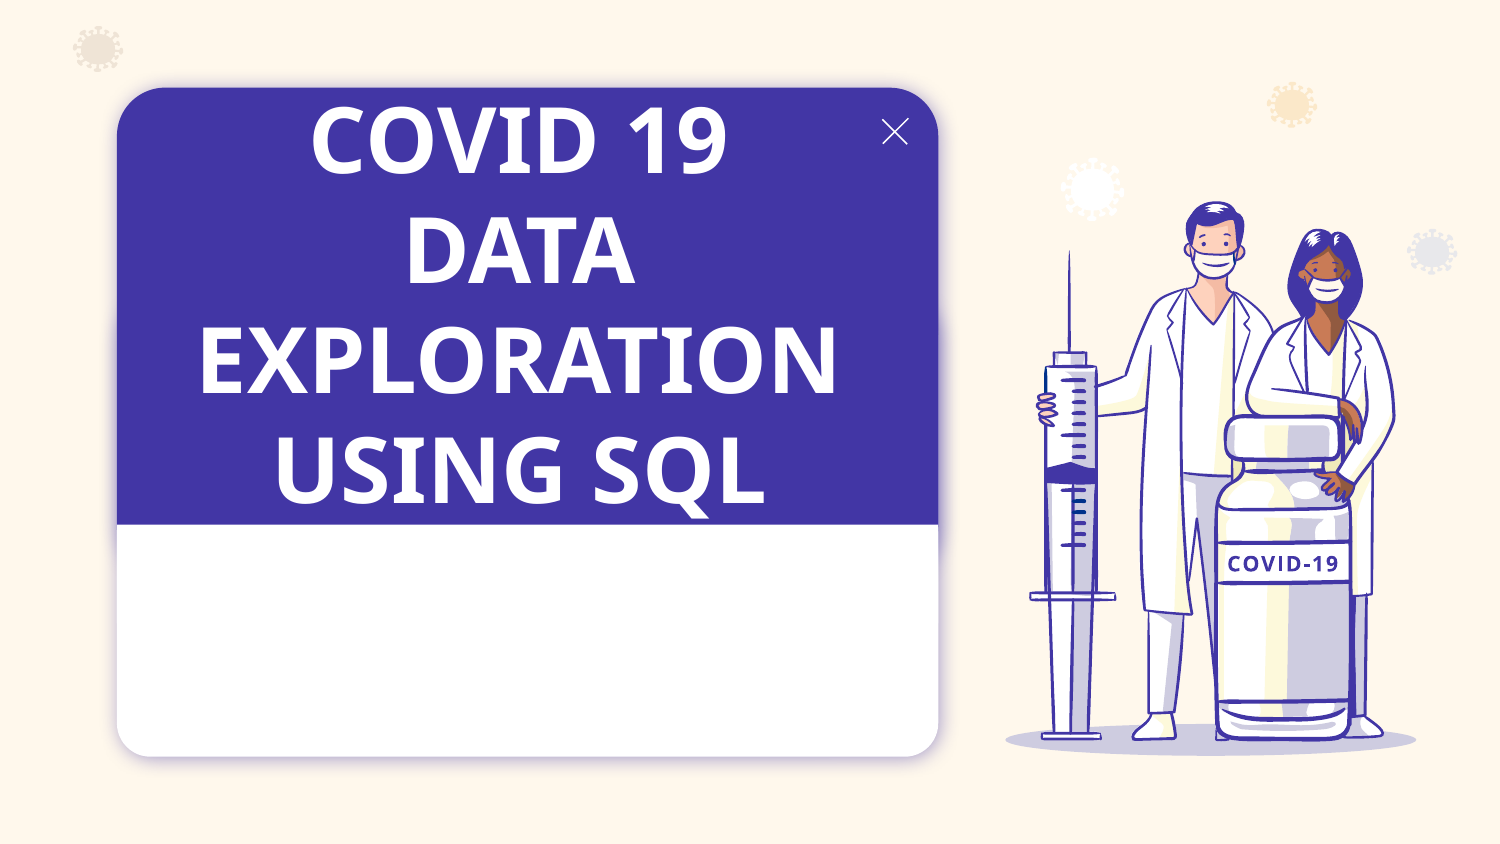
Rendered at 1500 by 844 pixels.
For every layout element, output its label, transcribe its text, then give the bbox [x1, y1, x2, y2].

title COVID 19 DATA EXPLORATION USING SQL [108, 39, 931, 436]
